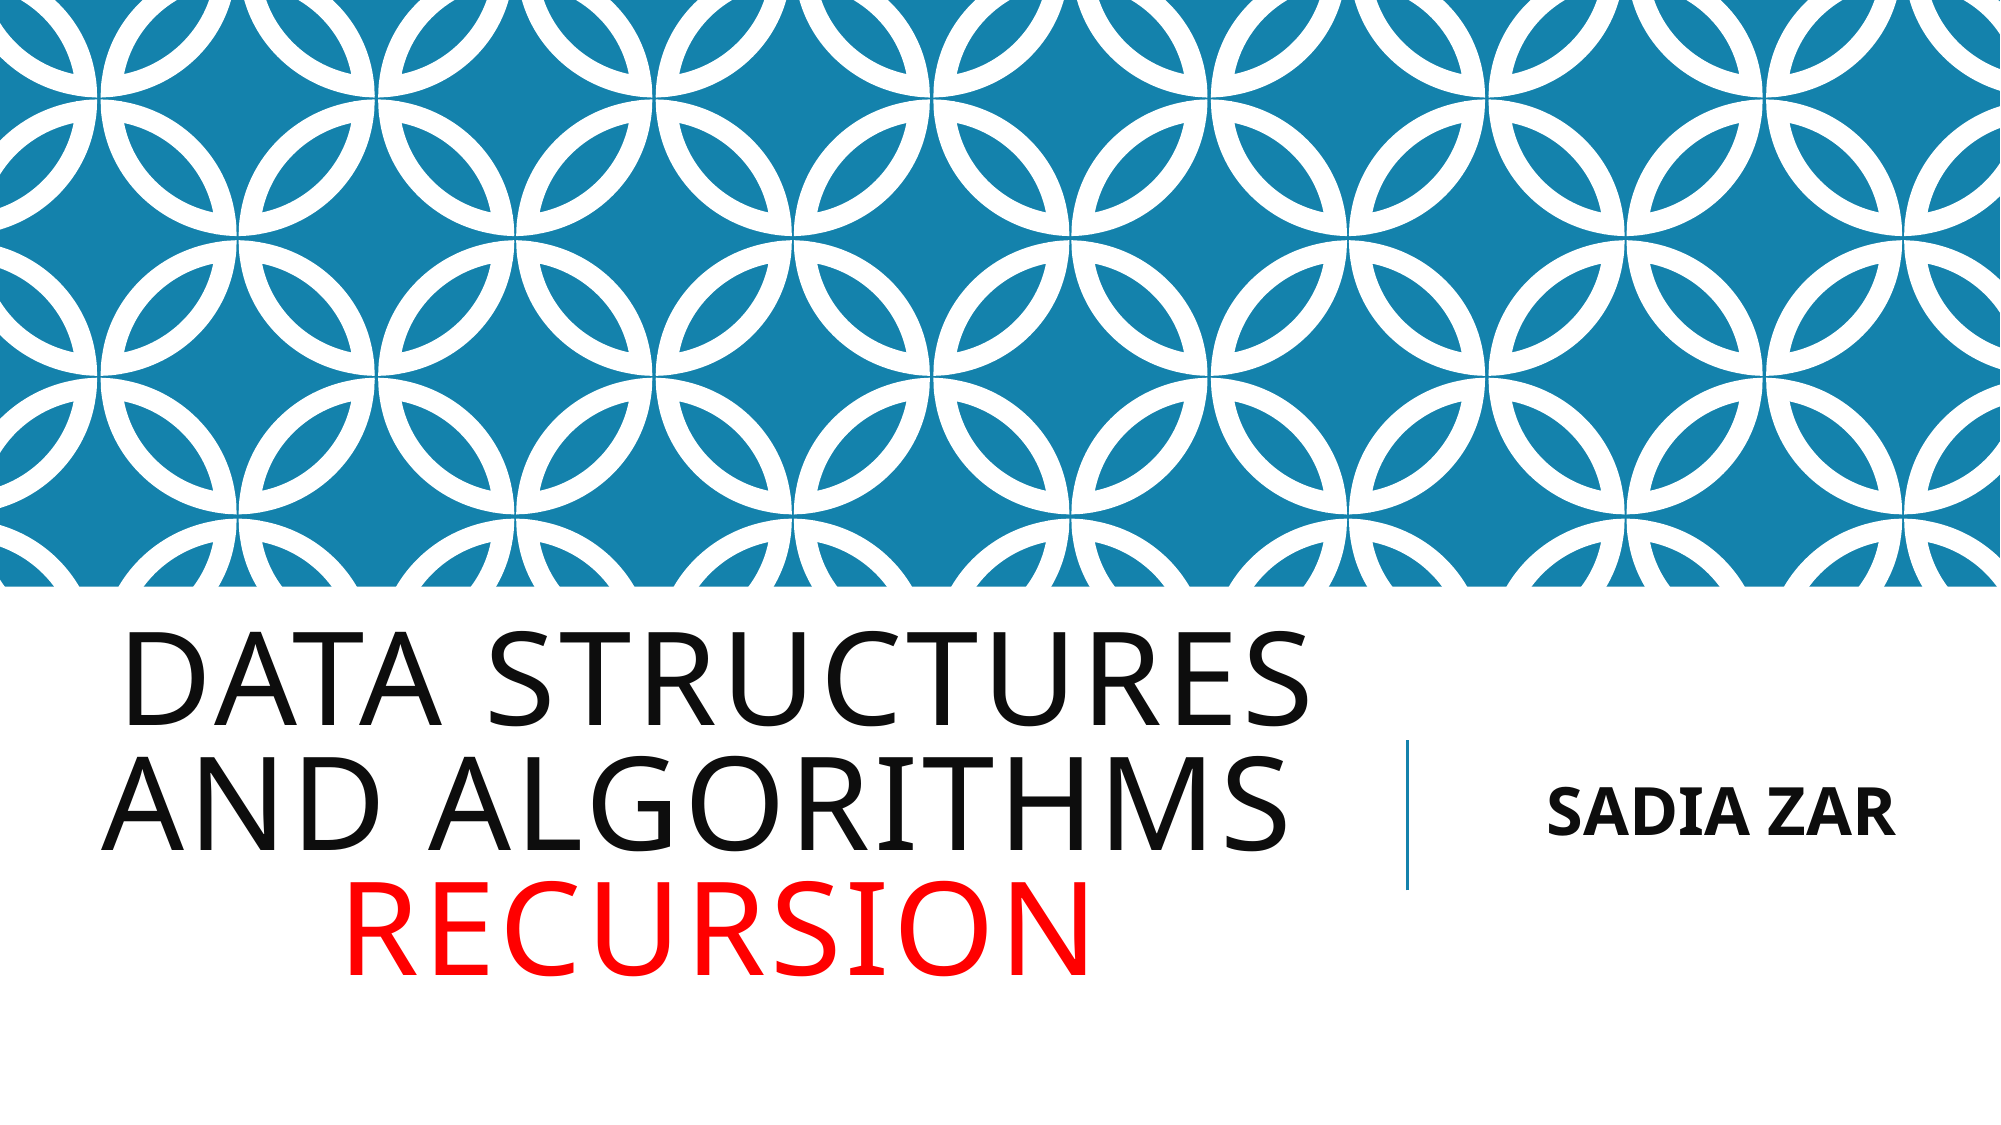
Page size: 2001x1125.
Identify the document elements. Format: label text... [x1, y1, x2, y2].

title Data Structures and algorithms RECURSION [80, 609, 1358, 1017]
subtitle SADIA ZAR [1531, 688, 1920, 929]
